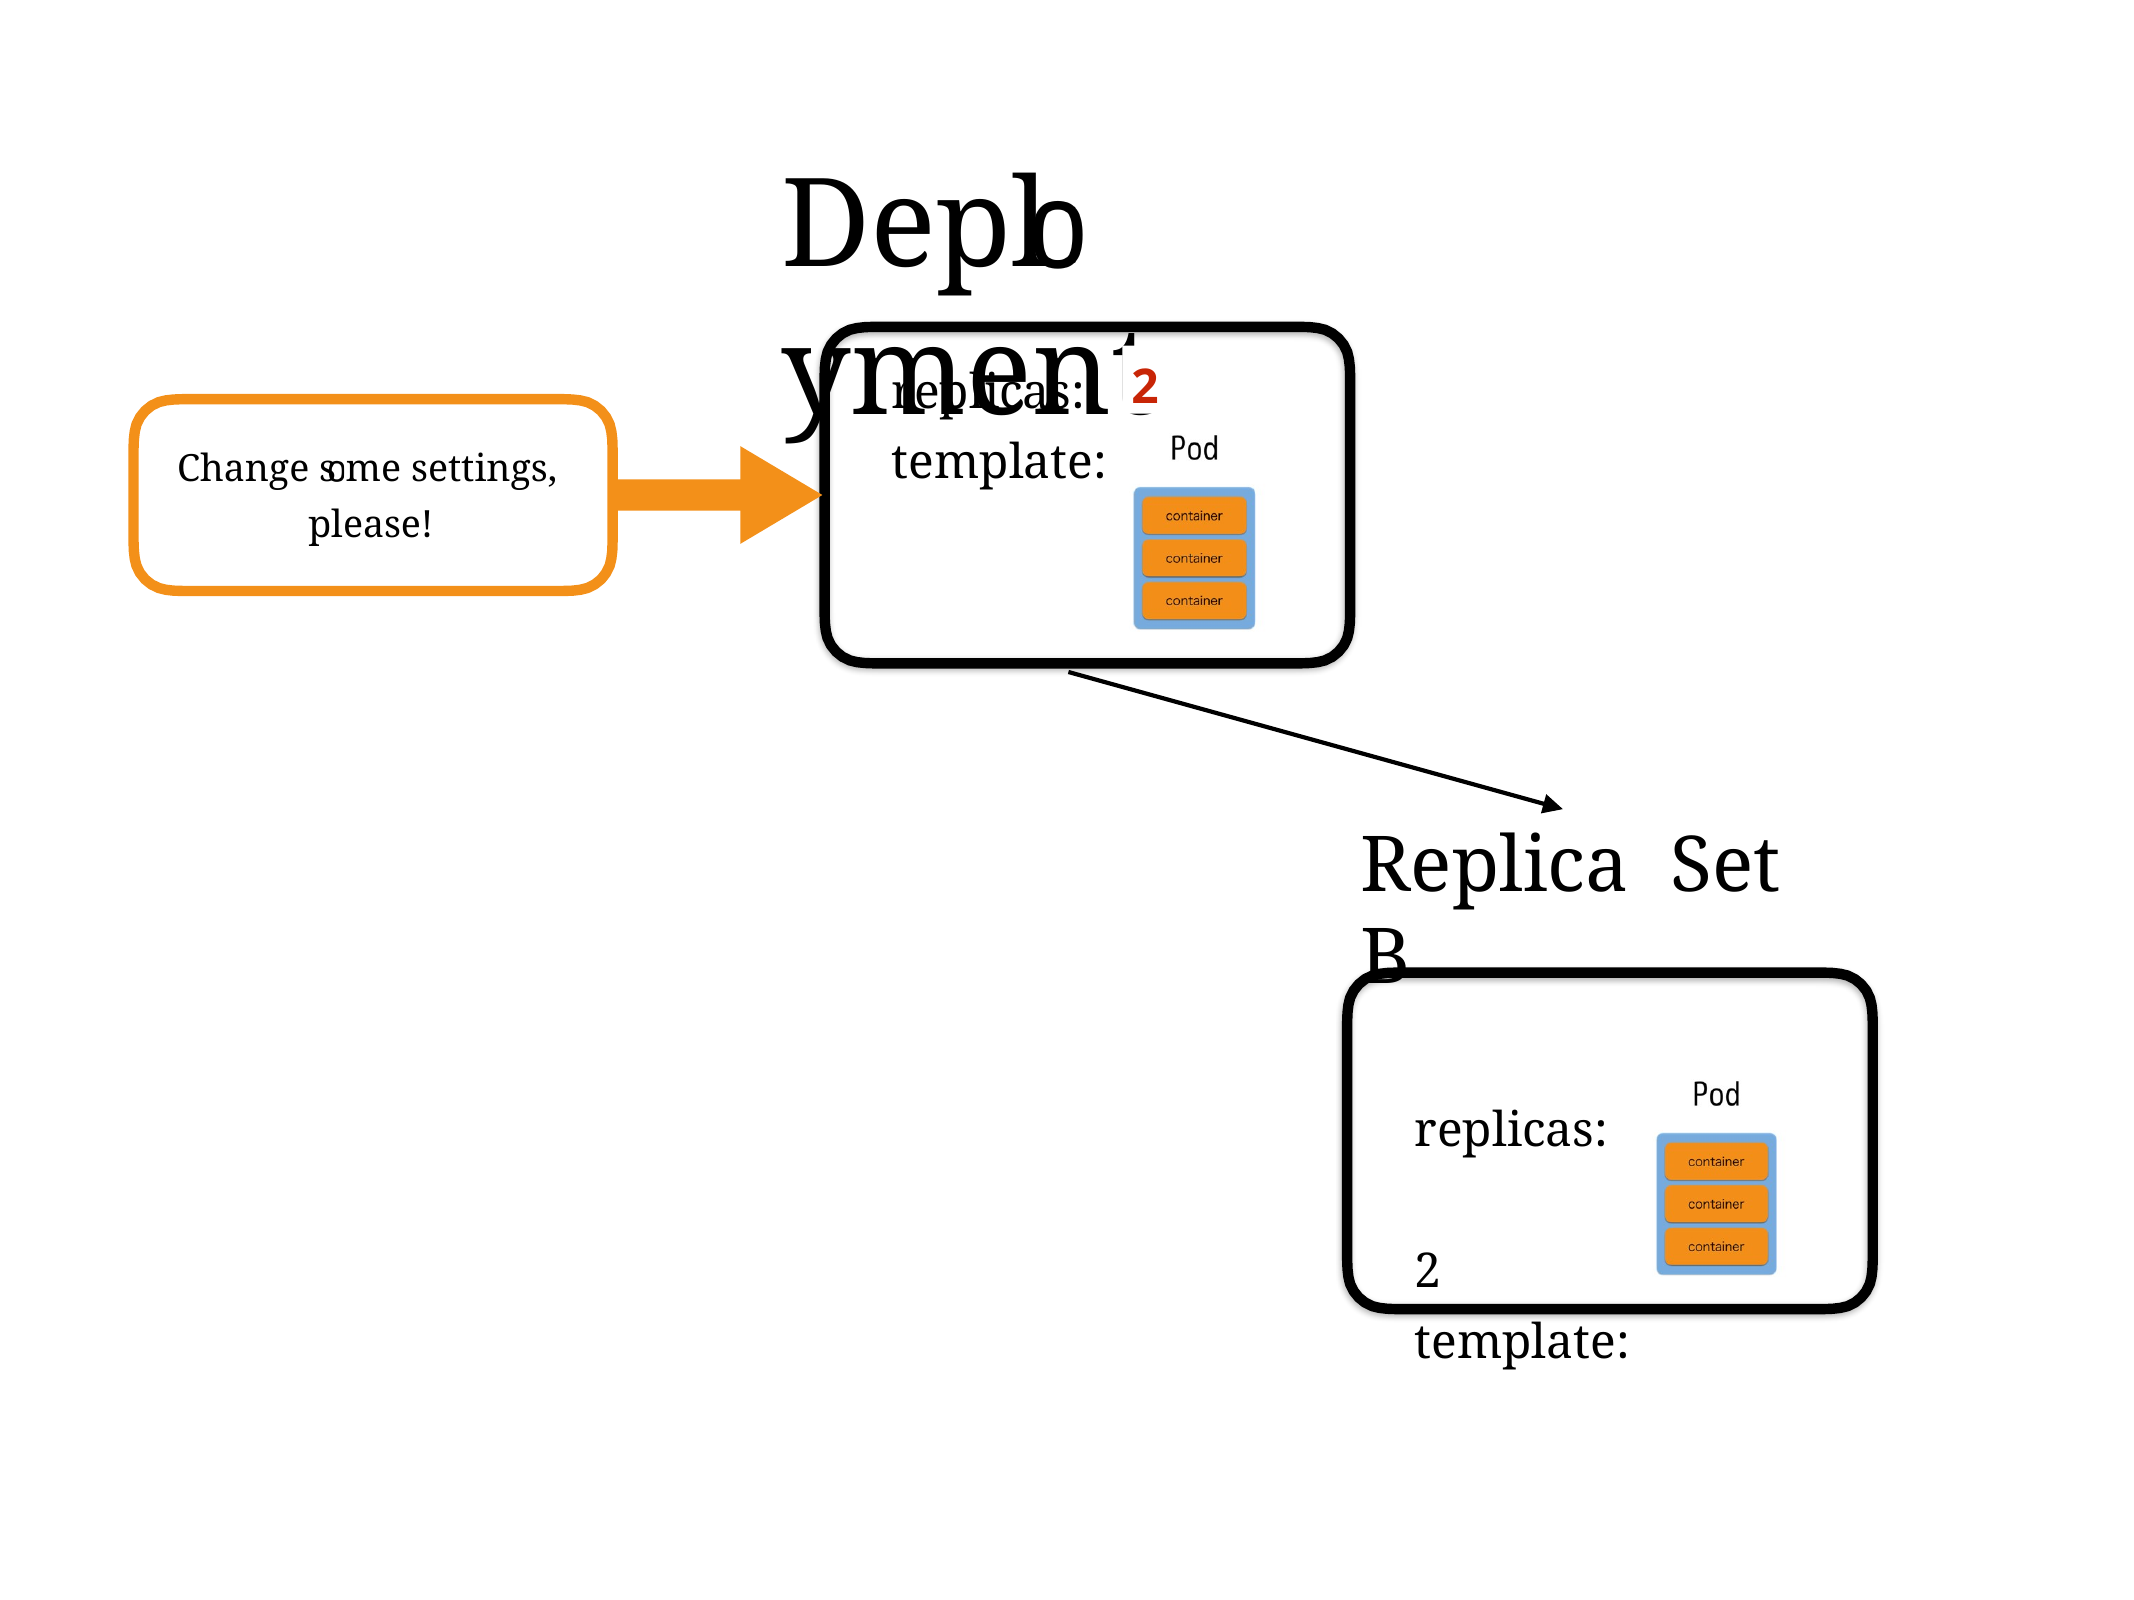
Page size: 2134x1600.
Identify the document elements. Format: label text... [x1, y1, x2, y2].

text_box [1106, 416, 1288, 646]
text_box [1347, 985, 1358, 1297]
text_box [1629, 1062, 1809, 1292]
text_box [1335, 965, 1358, 1325]
text_box [614, 446, 823, 544]
title Depl yment [735, 141, 1398, 439]
text_box [824, 439, 1351, 664]
text_box [1541, 794, 1563, 812]
text_box [813, 439, 1362, 679]
text_box [133, 399, 613, 592]
text_box Replica Set B replicas: 2 template: [1358, 812, 1864, 1368]
text_box 2 [1122, 345, 1165, 414]
text_box Change s me settings, please! [174, 430, 573, 545]
text_box [1864, 987, 1873, 1294]
text_box [1864, 965, 1885, 1325]
text_box replicas: template: [889, 345, 1110, 489]
